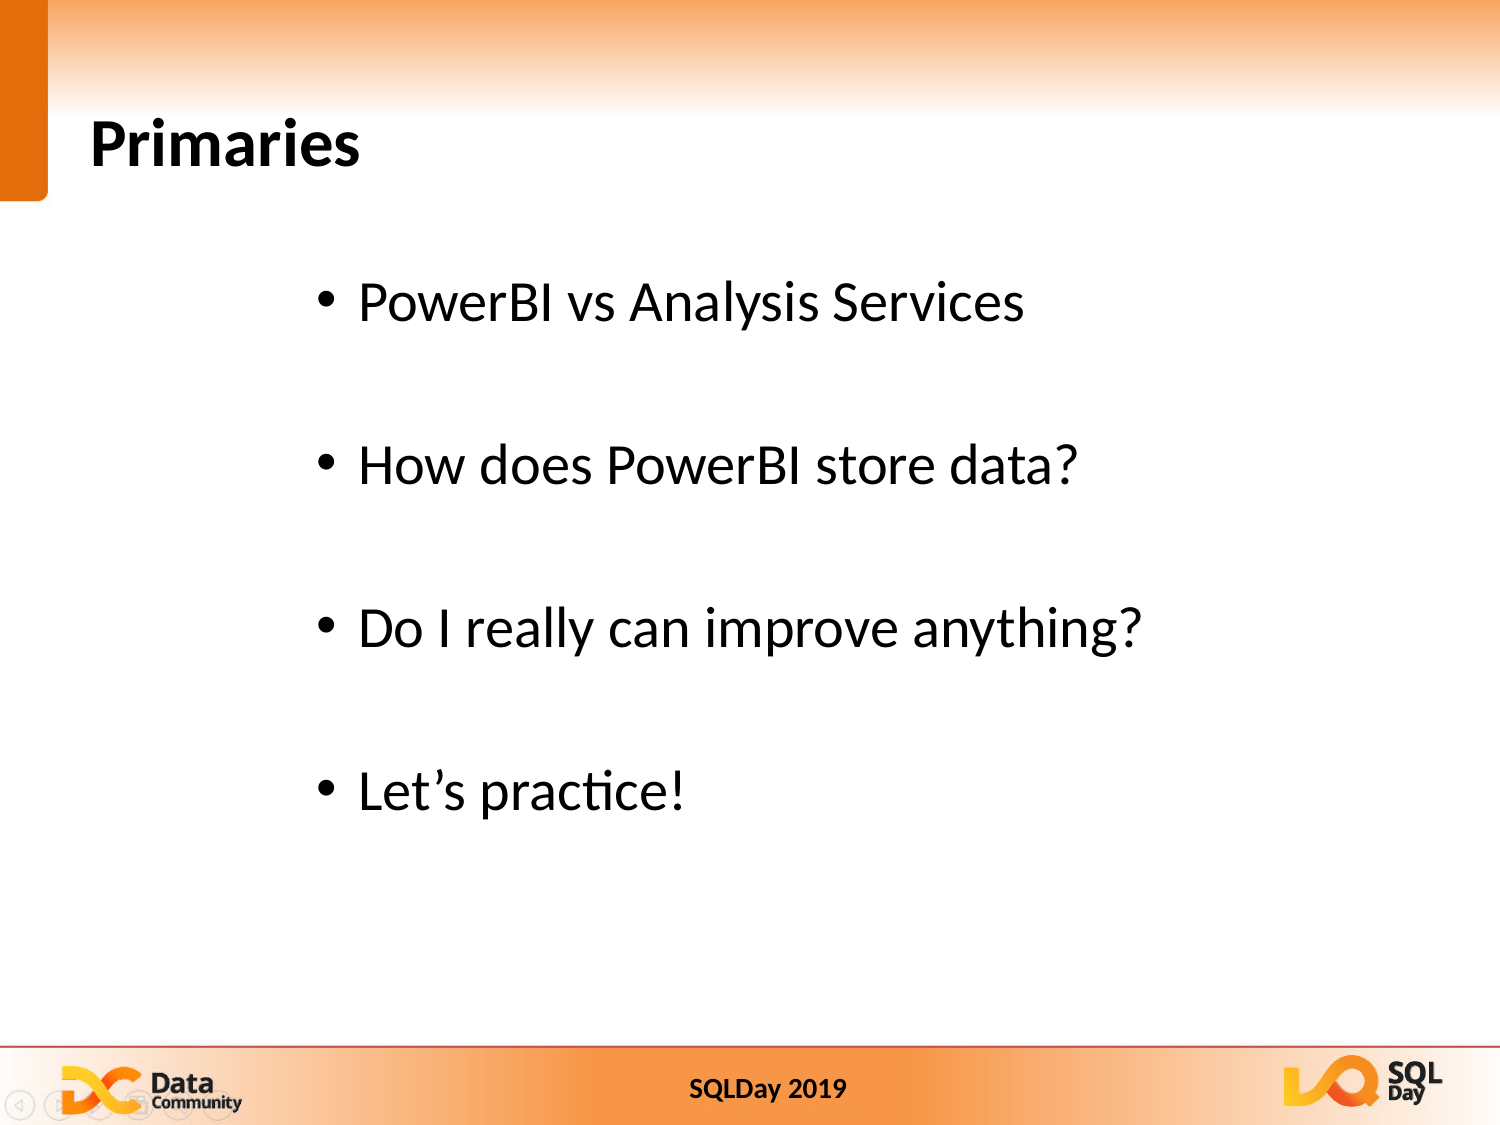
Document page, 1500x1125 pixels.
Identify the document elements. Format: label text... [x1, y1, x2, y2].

list PowerBI vs Analysis Services How does PowerBI store data? Do I really can improve anything? Let’s practice! [301, 255, 1199, 870]
title Primaries [75, 45, 1425, 233]
picture [0, 0, 1500, 1125]
